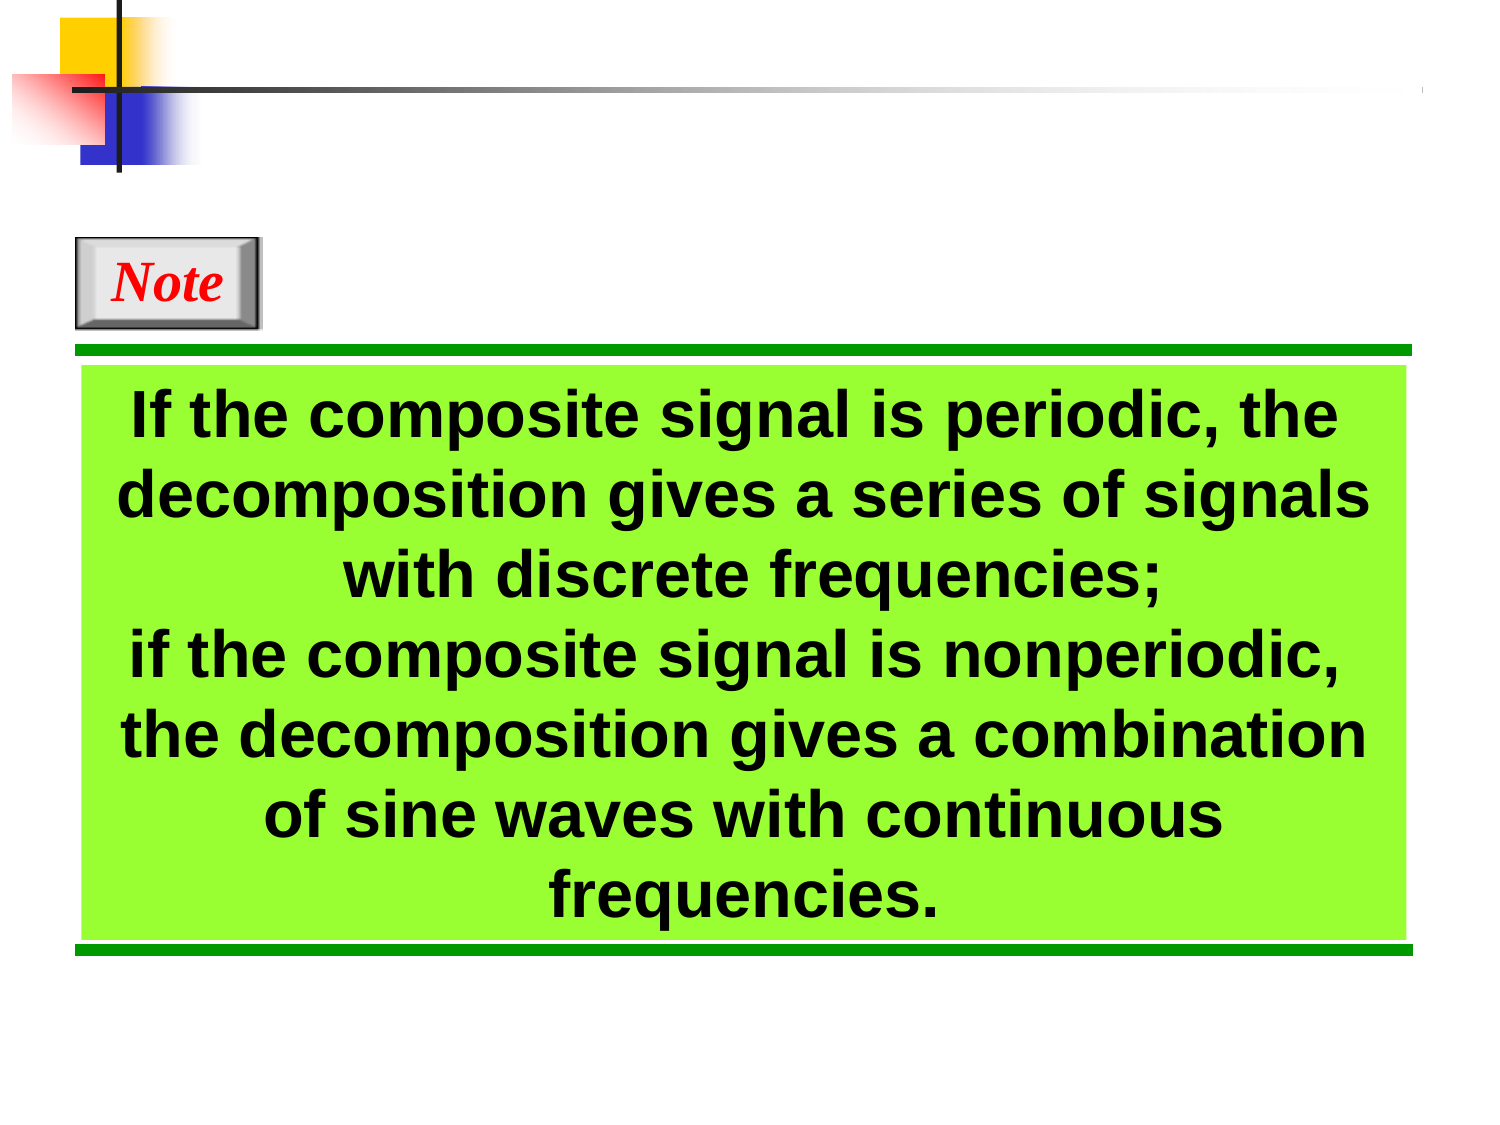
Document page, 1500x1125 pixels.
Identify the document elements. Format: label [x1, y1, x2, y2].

picture [74, 237, 263, 331]
text_box [74, 364, 1413, 957]
text_box [12, 0, 1423, 173]
